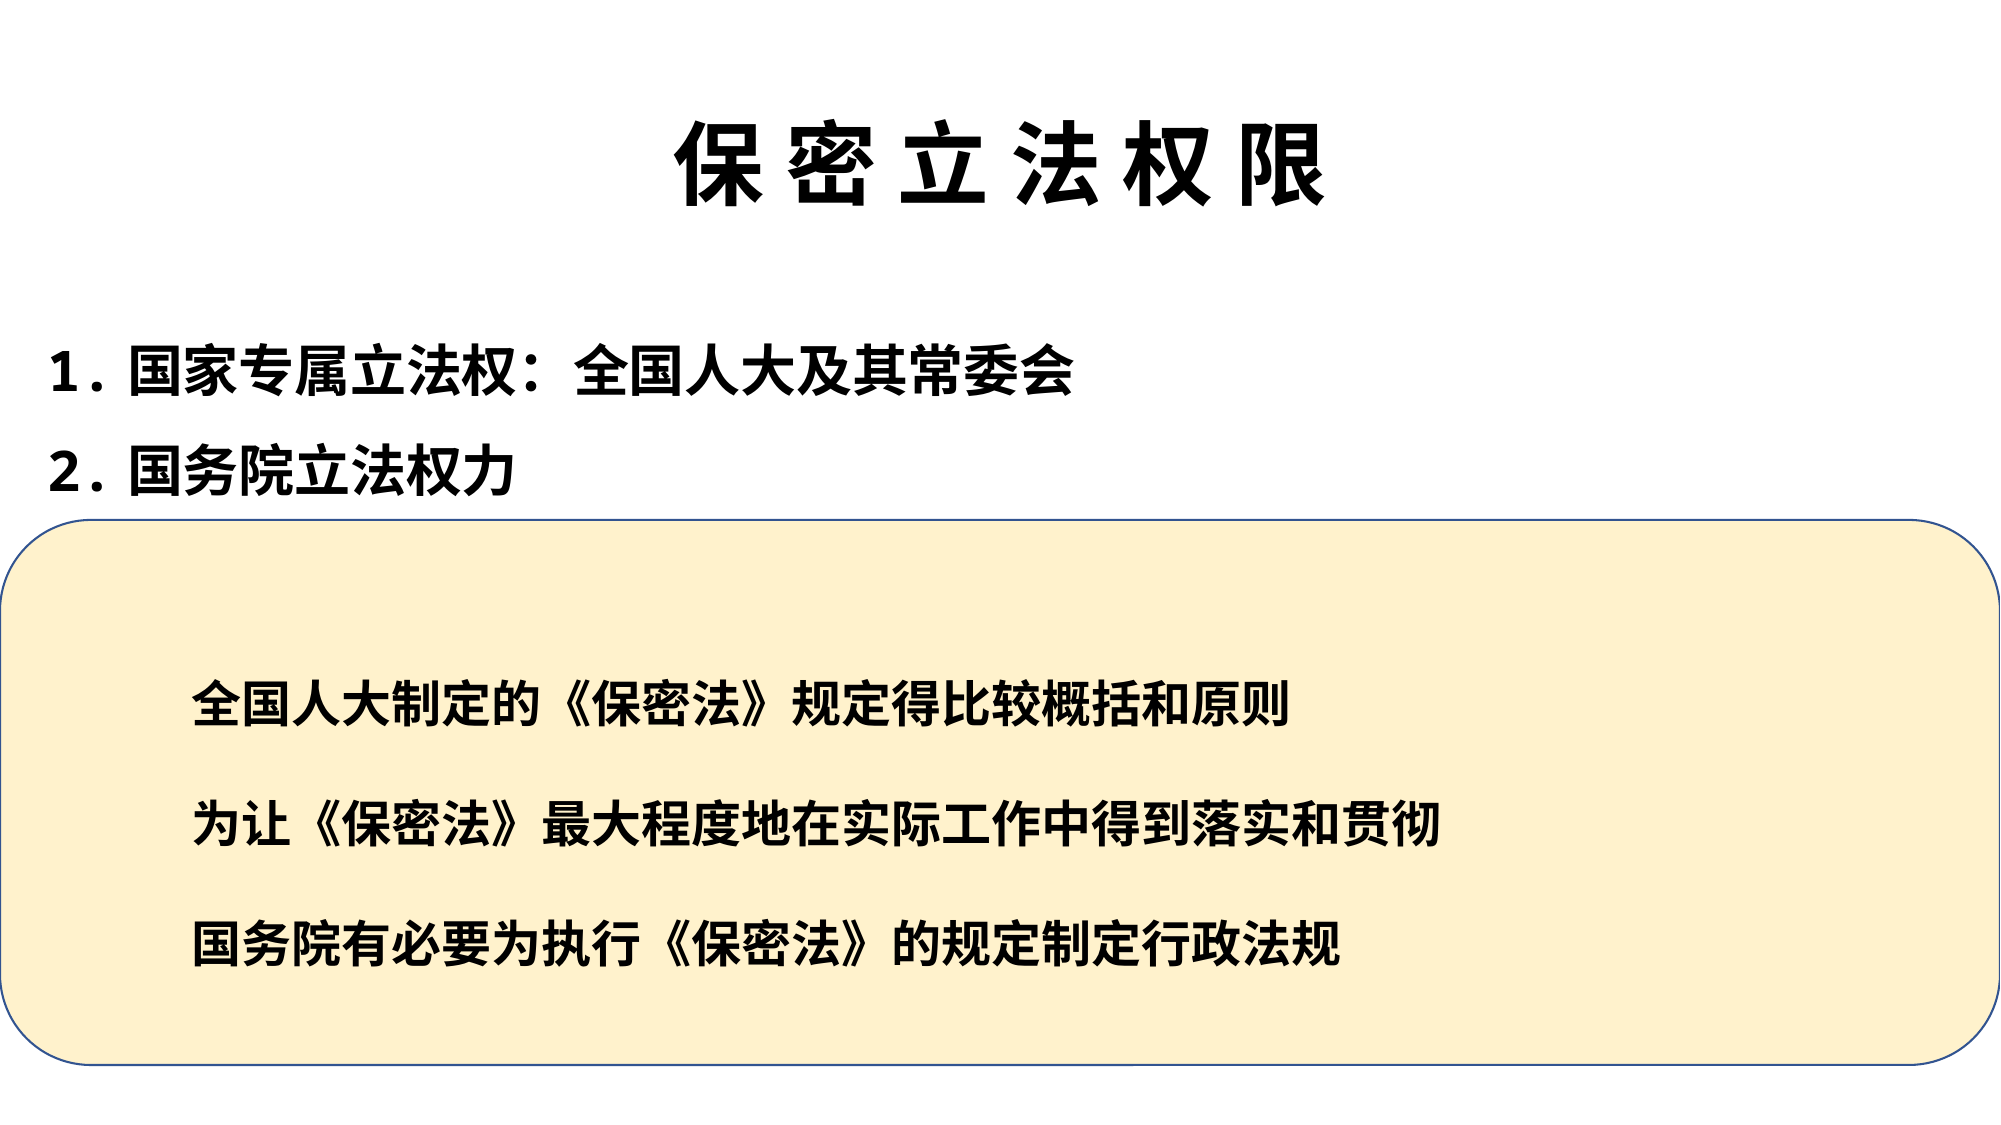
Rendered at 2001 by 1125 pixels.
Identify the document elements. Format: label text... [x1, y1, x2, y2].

list 1.国家专属立法权：全国人大及其常委会 2.国务院立法权力 3.国家保密局及其他国务院所属机关立法权力 4.地方权力机关、行政机关的立法权 (1)省、自治区、直辖市的人民代表大会及其常务委员会 地方性保密法规 (2)较大的市的人民代表大会及其常务委员会 地方性保密法规 (3)省、自治区、直辖市和较大的市的人民政府 保密规章 [32, 294, 2000, 591]
list 1.国家专属立法权：全国人大及其常委会 2.国务院立法权力 3.国家保密局及其他国务院所属机关立法权力 4.地方权力机关、行政机关的立法权 (1)省、自治区、直辖市的人民代表大会及其常务委员会 地方性保密法规 (2)较大的市的人民代表大会及其常务委员会 地方性保密法规 (3)省、自治区、直辖市和较大的市的人民政府 保密规章 [32, 994, 2000, 1085]
text_box 全国人大制定的《保密法》规定得比较概括和原则 为让《保密法》最大程度地在实际工作中得到落实和贯彻 国务院有必要为执行《保密法》的规定制定行政法规 [0, 518, 2000, 1067]
title 保 密 立 法 权 限 [137, 59, 1863, 278]
